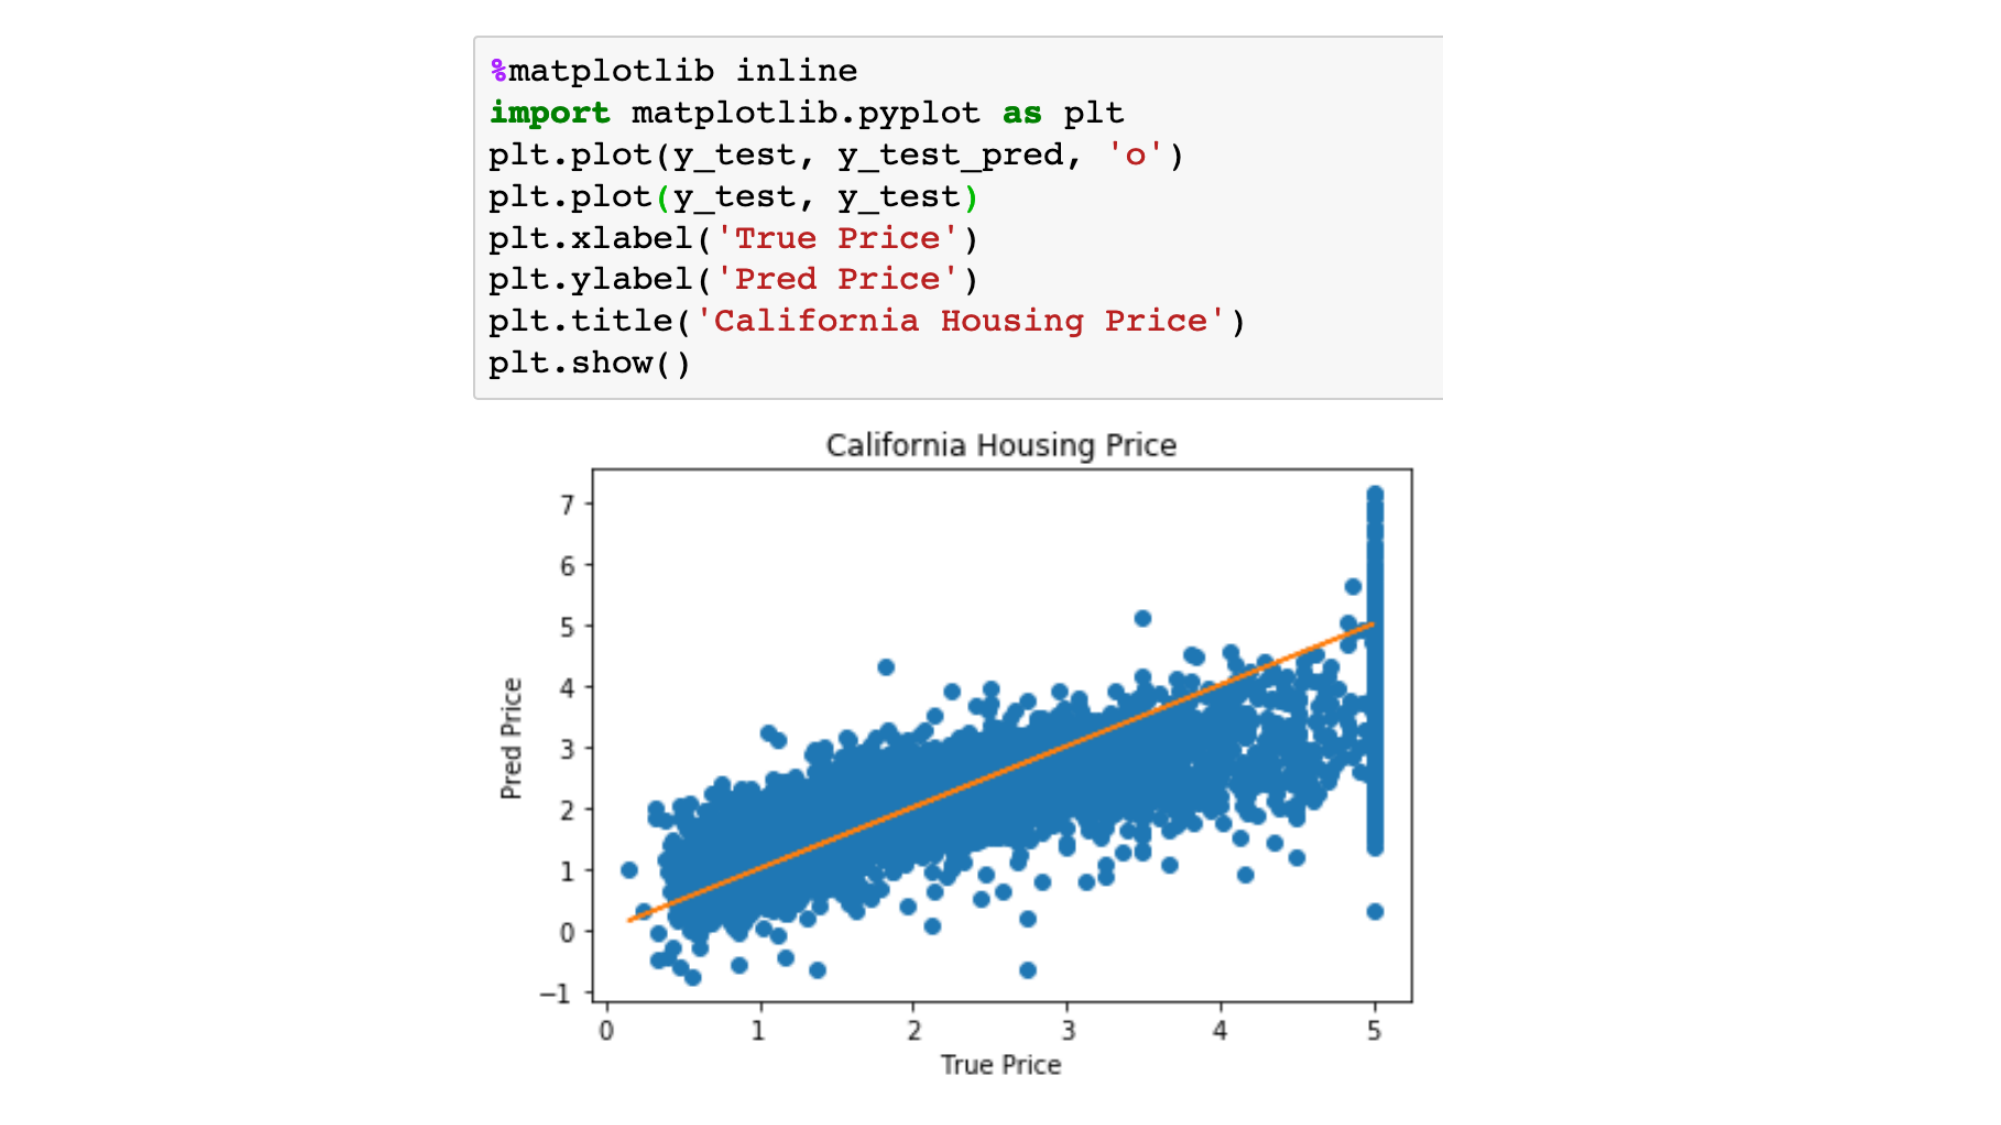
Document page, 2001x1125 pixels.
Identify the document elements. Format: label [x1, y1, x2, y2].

picture [461, 18, 1443, 1097]
